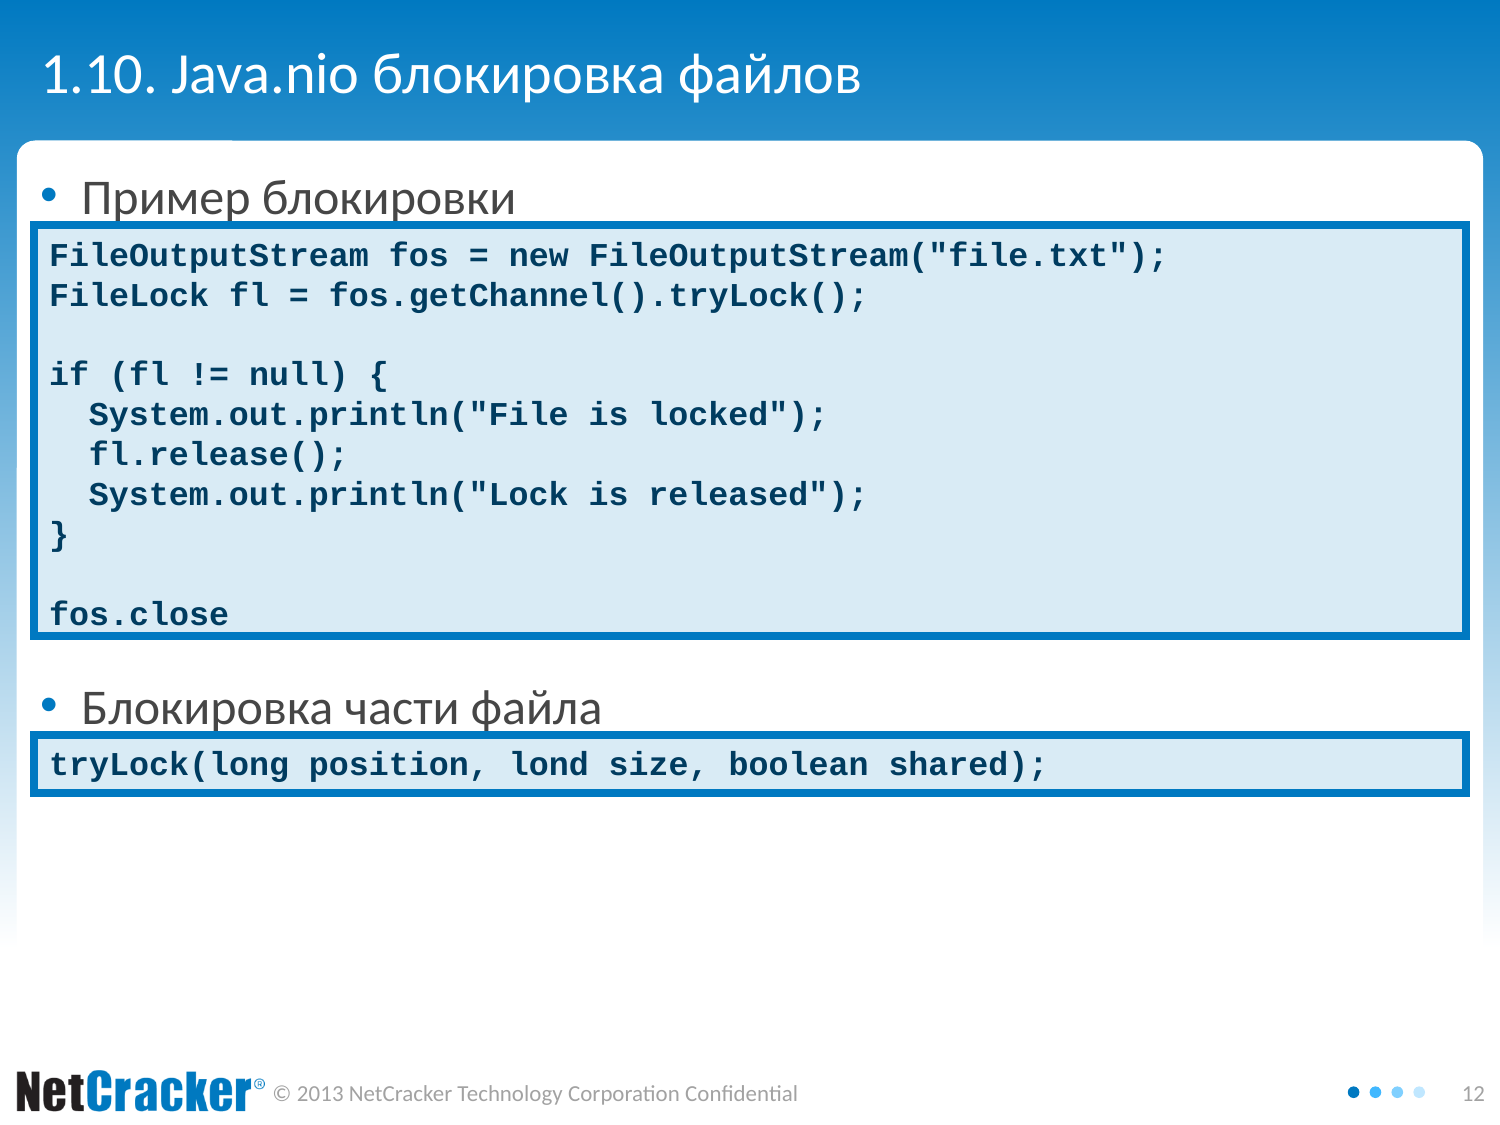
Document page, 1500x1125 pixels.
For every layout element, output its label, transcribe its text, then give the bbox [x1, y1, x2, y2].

picture [5, 1062, 272, 1122]
list Пример блокировки Блокировка части файла [16, 140, 1482, 1043]
text_box tryLock(long position, lond size, boolean shared); [34, 734, 1466, 793]
text_box FileOutputStream fos = new FileOutputStream("file.txt"); FileLock fl = fos.getChannel().tryLock(); if (fl != null) { System.out.println("File is locked"); fl.release(); System.out.println("Lock is released"); } fos.close [34, 225, 1466, 637]
title 1.10. Java.nio блокировка файлов [16, 0, 1483, 141]
